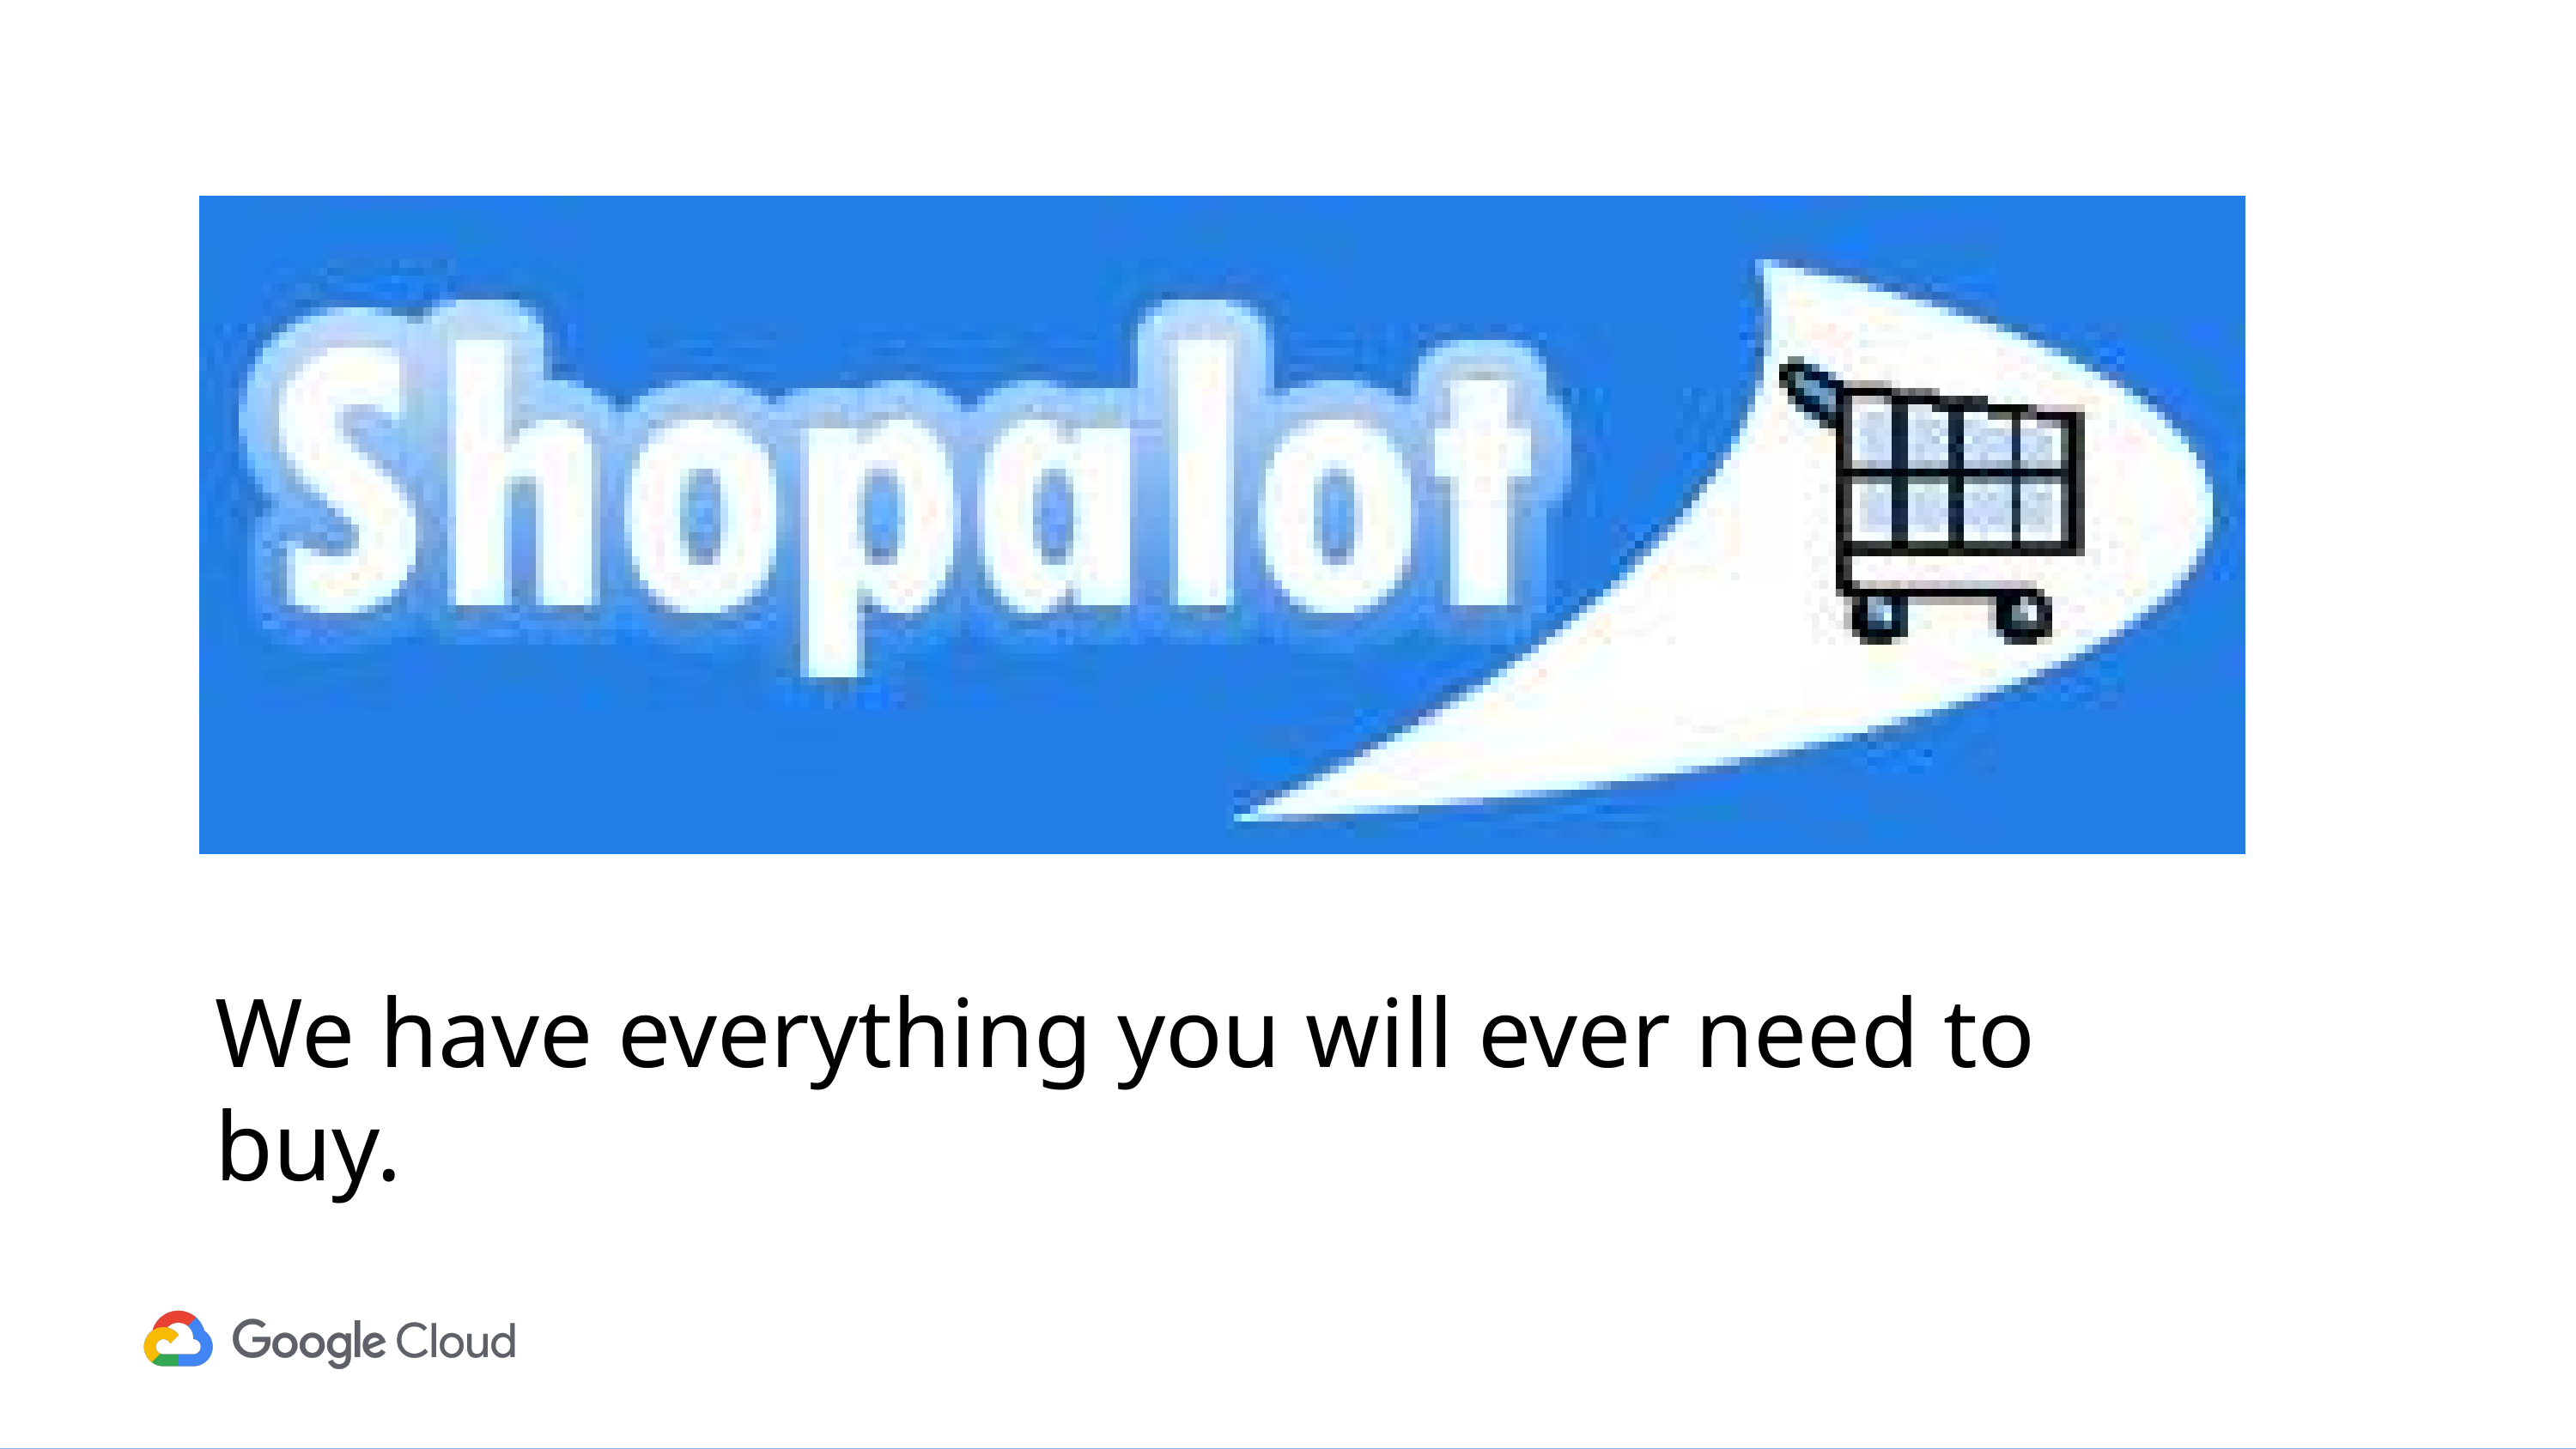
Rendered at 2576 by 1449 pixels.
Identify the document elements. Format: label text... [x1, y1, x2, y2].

text_box We have everything you will ever need to buy. [202, 959, 2248, 1166]
picture [198, 196, 2245, 854]
picture [142, 1303, 516, 1375]
